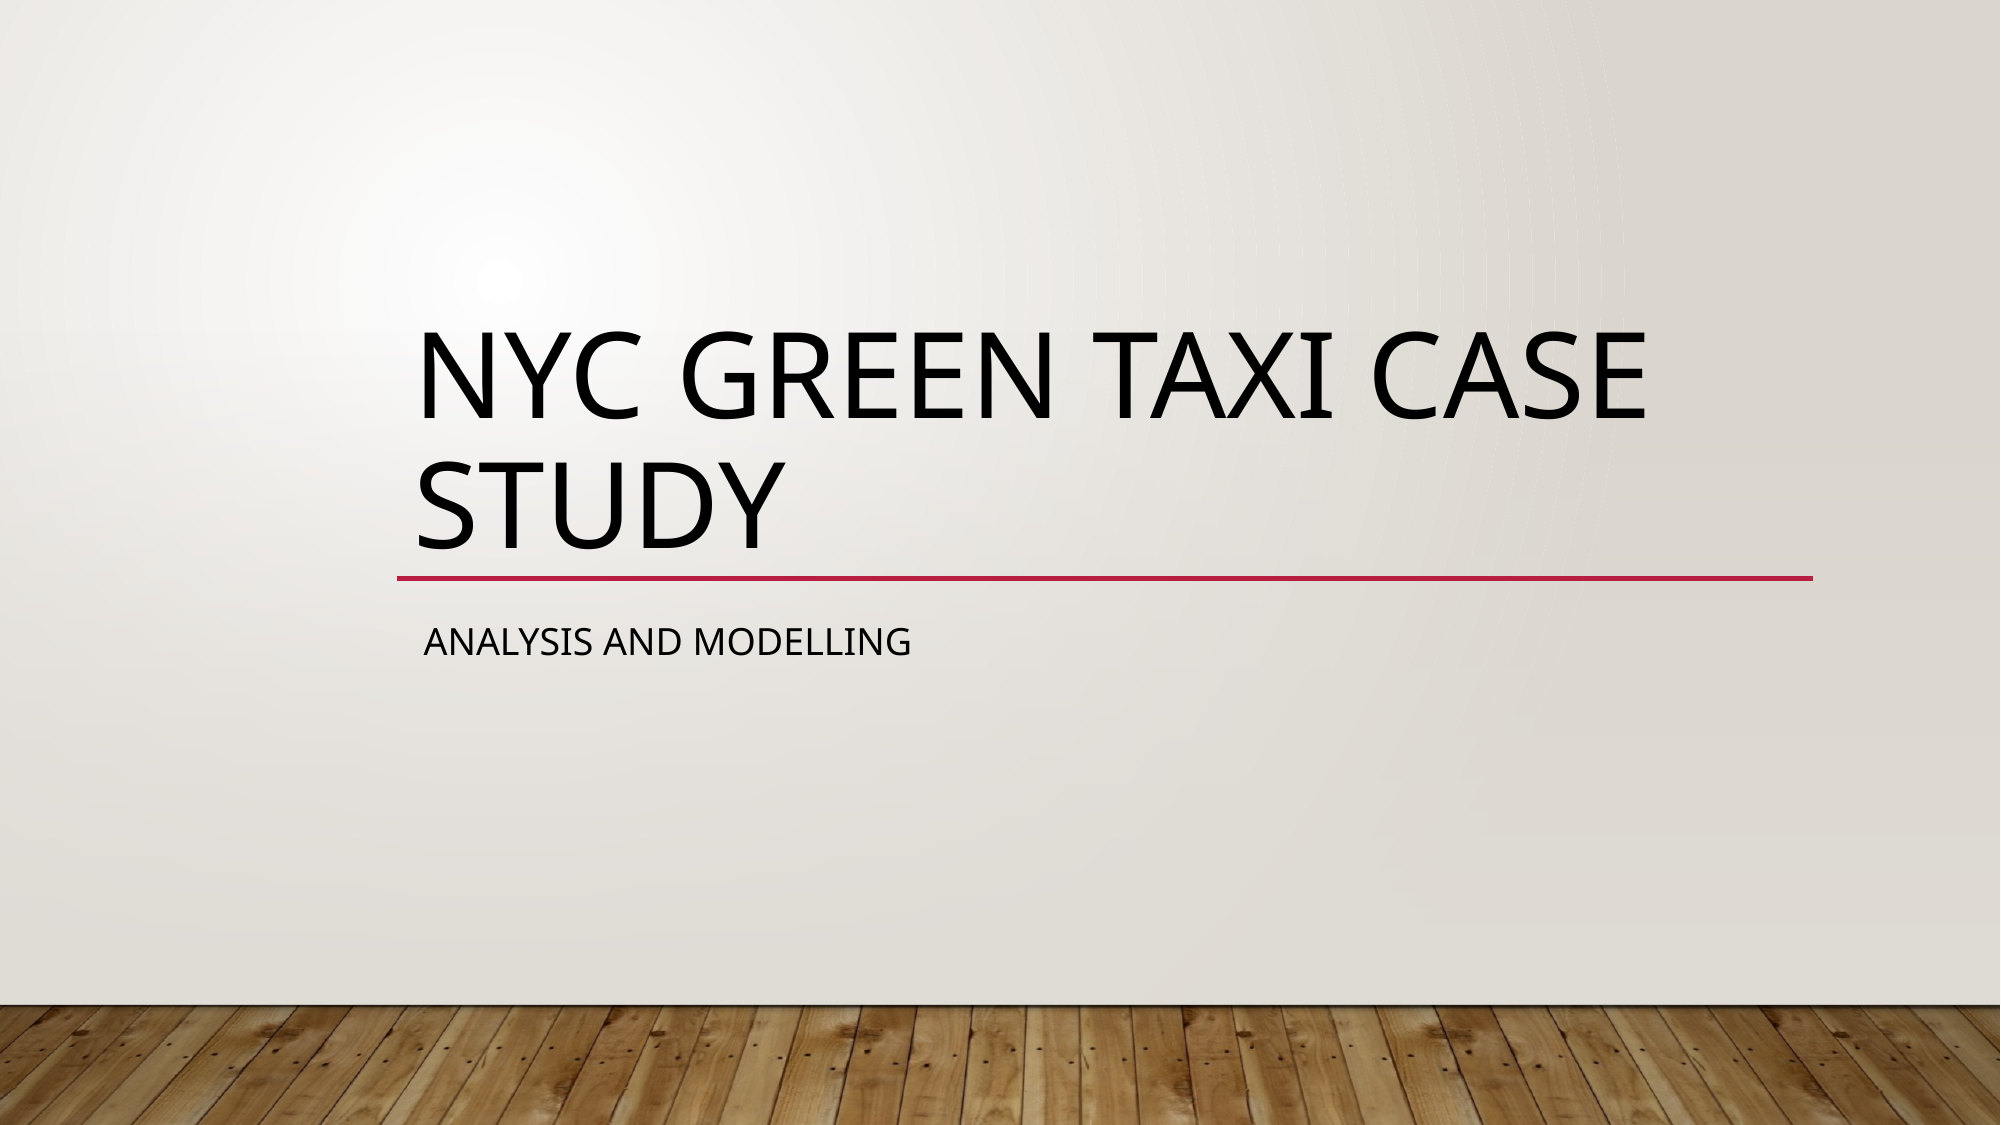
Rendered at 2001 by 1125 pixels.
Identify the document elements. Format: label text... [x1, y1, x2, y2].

subtitle Analysis and Modelling [408, 593, 1888, 682]
picture [0, 1005, 2000, 1125]
title NYC Green Taxi Case Study [398, 305, 2000, 574]
